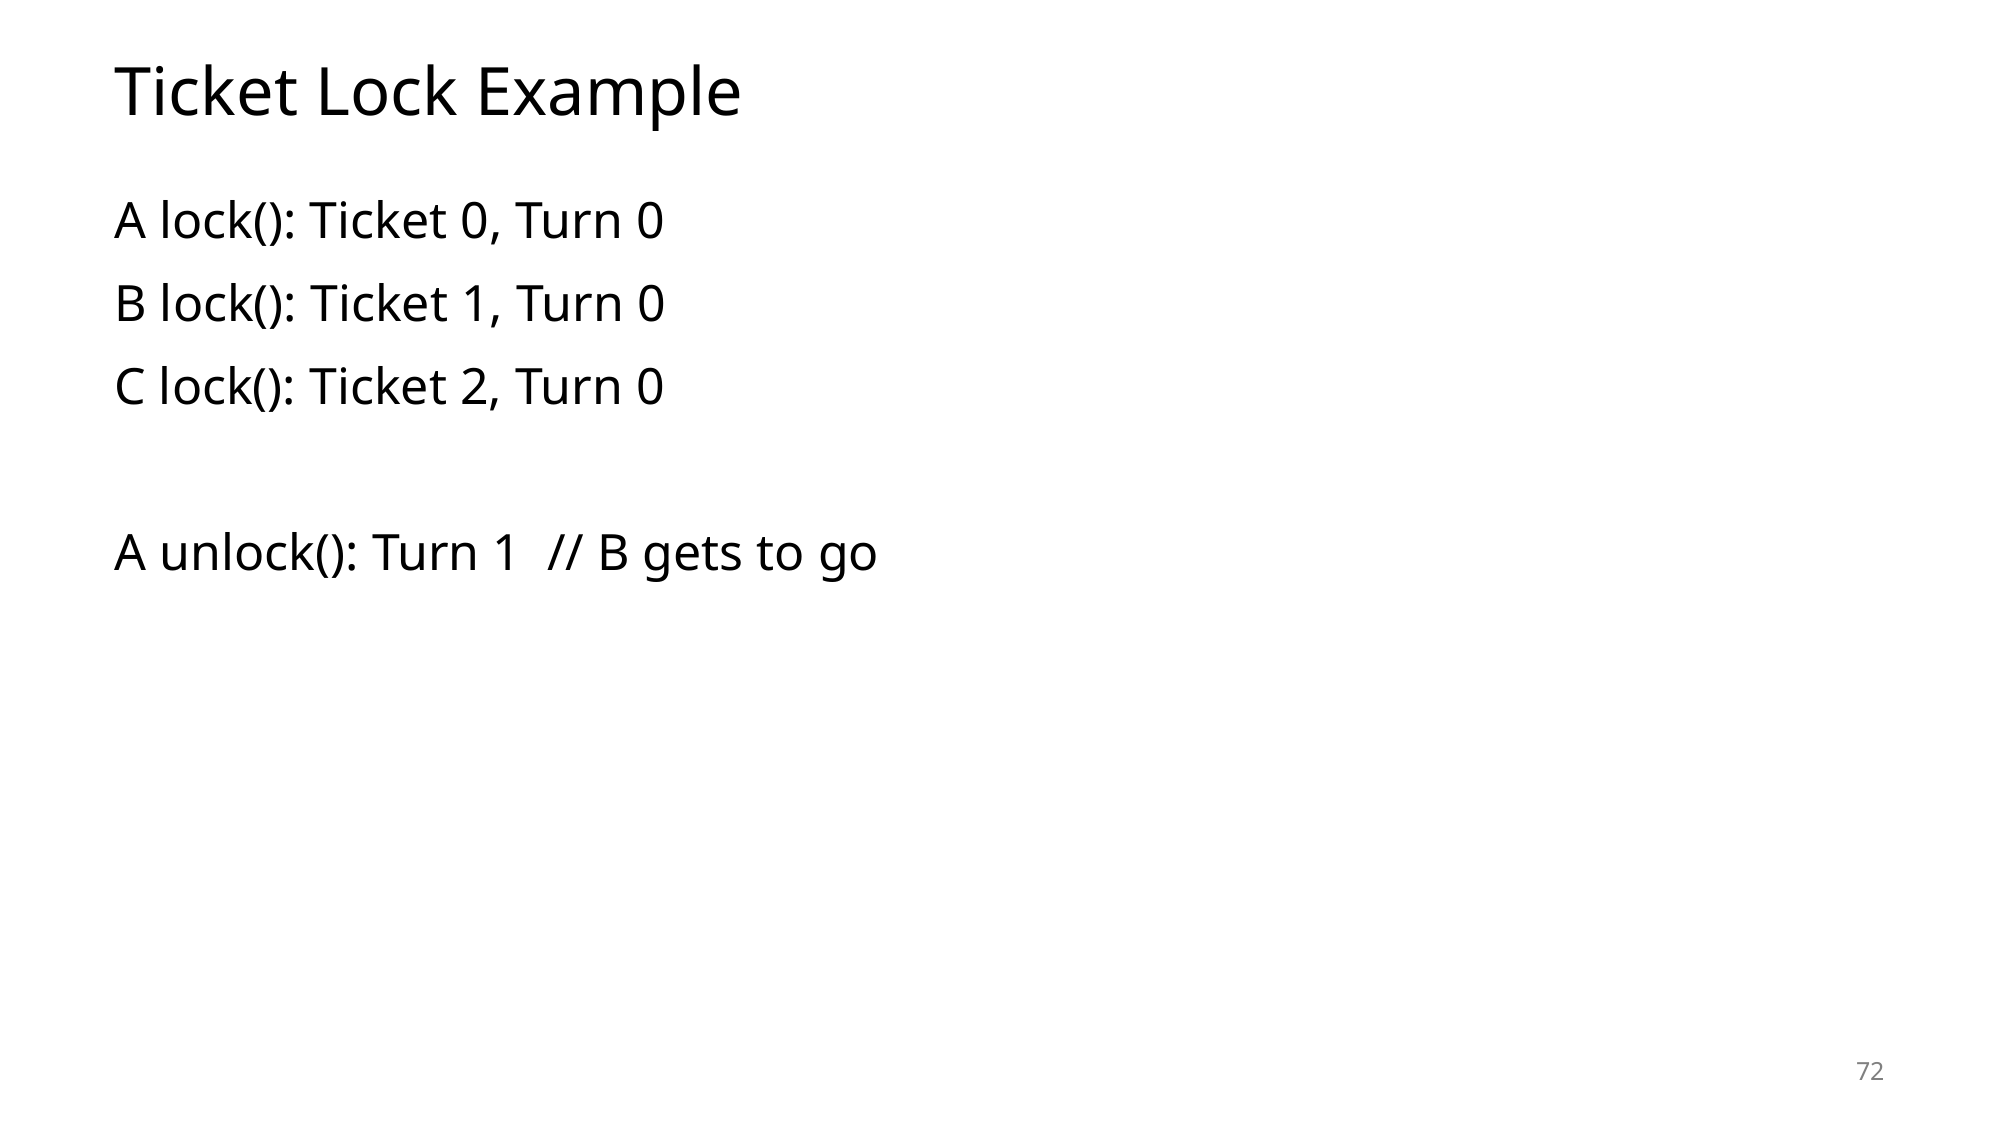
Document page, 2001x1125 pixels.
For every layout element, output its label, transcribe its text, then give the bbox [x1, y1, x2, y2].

list A lock(): Ticket 0, Turn 0 B lock(): Ticket 1, Turn 0 C lock(): Ticket 2, Turn 0 A unlock(): Turn 1 // B gets to go [99, 187, 1900, 1013]
title Ticket Lock Example [99, 37, 1900, 150]
slide_number 72 [1749, 1042, 1900, 1103]
